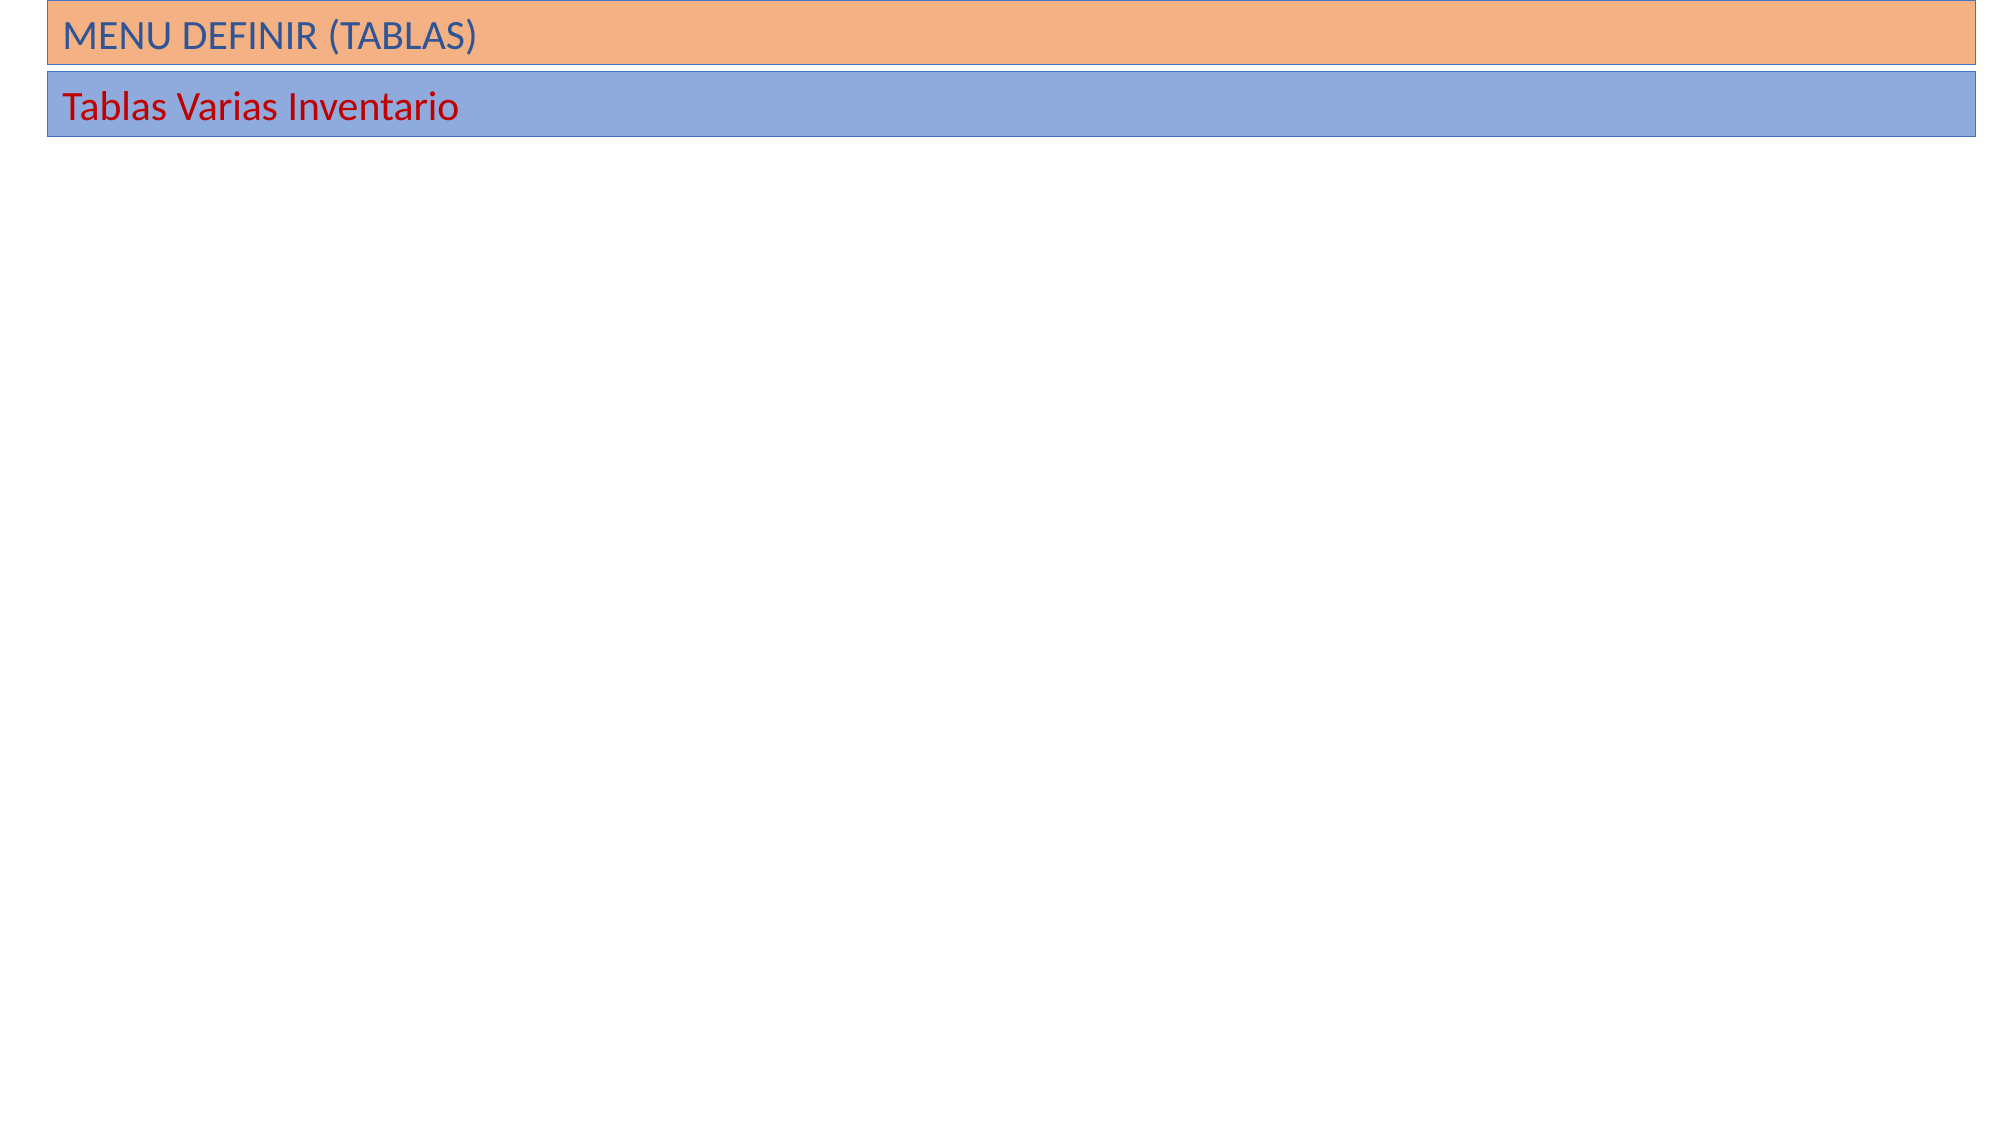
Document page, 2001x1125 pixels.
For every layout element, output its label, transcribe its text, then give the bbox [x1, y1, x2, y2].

text_box MENU DEFINIR (TABLAS) [47, 0, 1976, 65]
text_box Tablas Varias Inventario [47, 71, 1976, 137]
